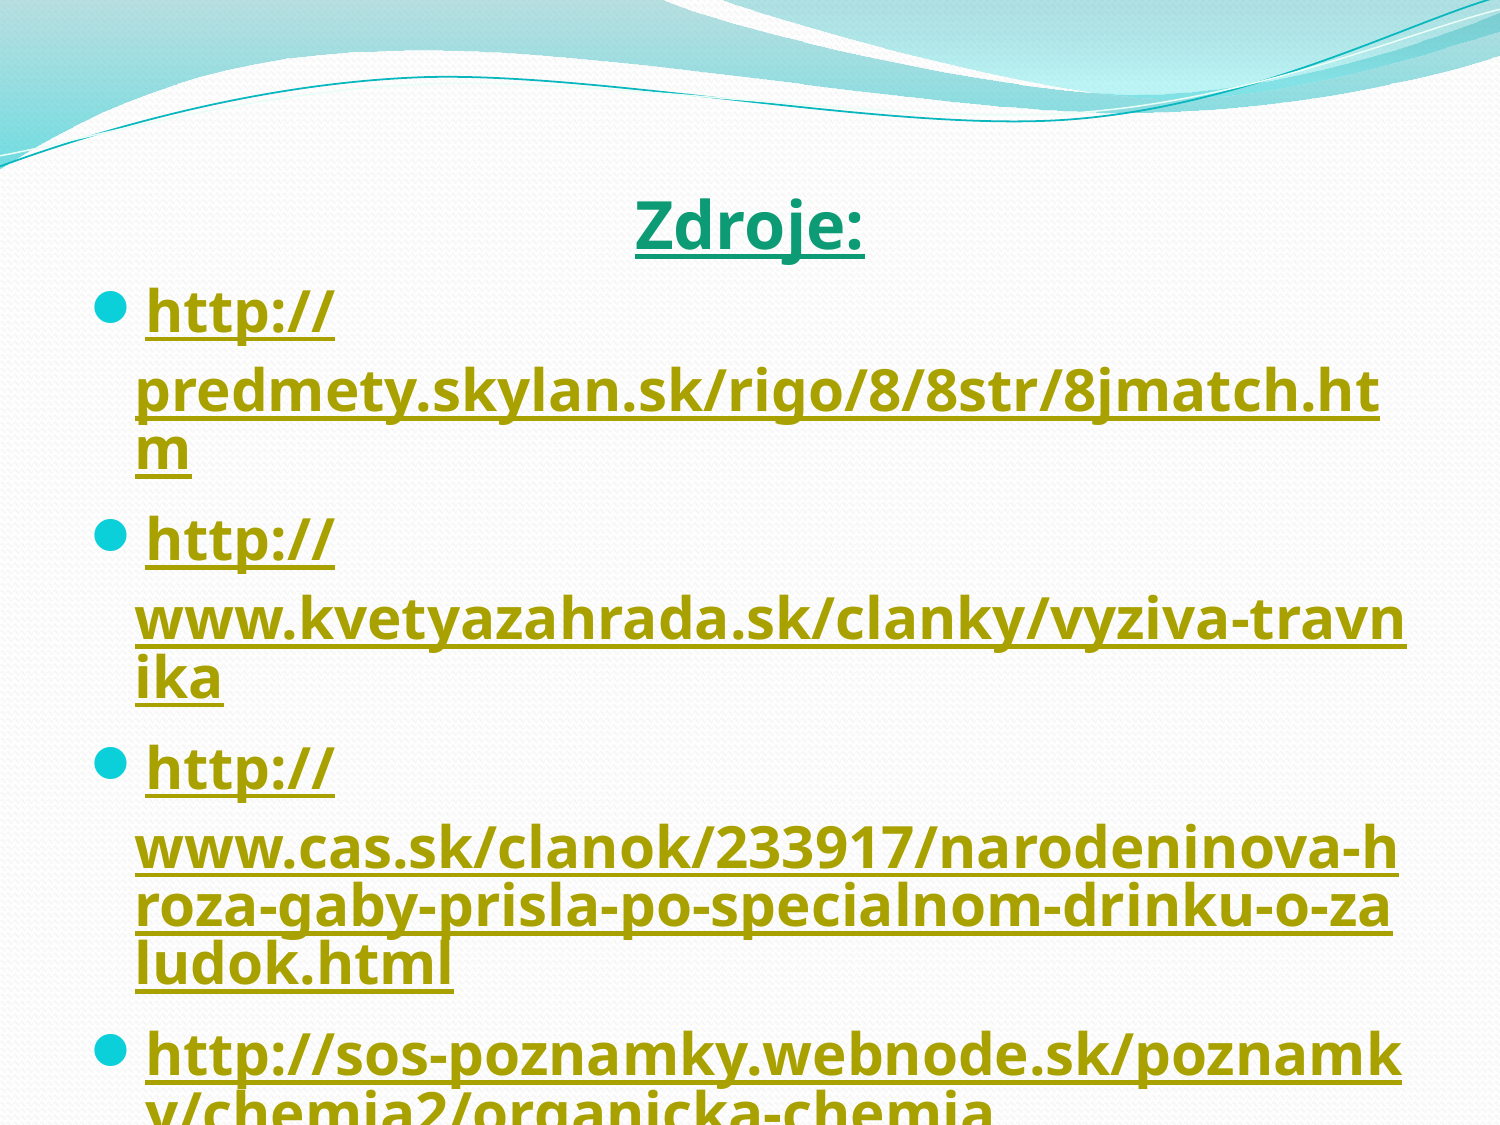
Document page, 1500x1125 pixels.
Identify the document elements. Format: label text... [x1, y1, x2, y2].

list Zdroje: http://predmety.skylan.sk/rigo/8/8str/8jmatch.htm http://www.kvetyazahrada.sk/clanky/vyziva-travnika http://www.cas.sk/clanok/233917/narodeninova-hroza-gaby-prisla-po-specialnom-drinku-o-zaludok.html http://sos-poznamky.webnode.sk/poznamky/chemia2/organicka-chemia/ [75, 174, 1425, 1038]
